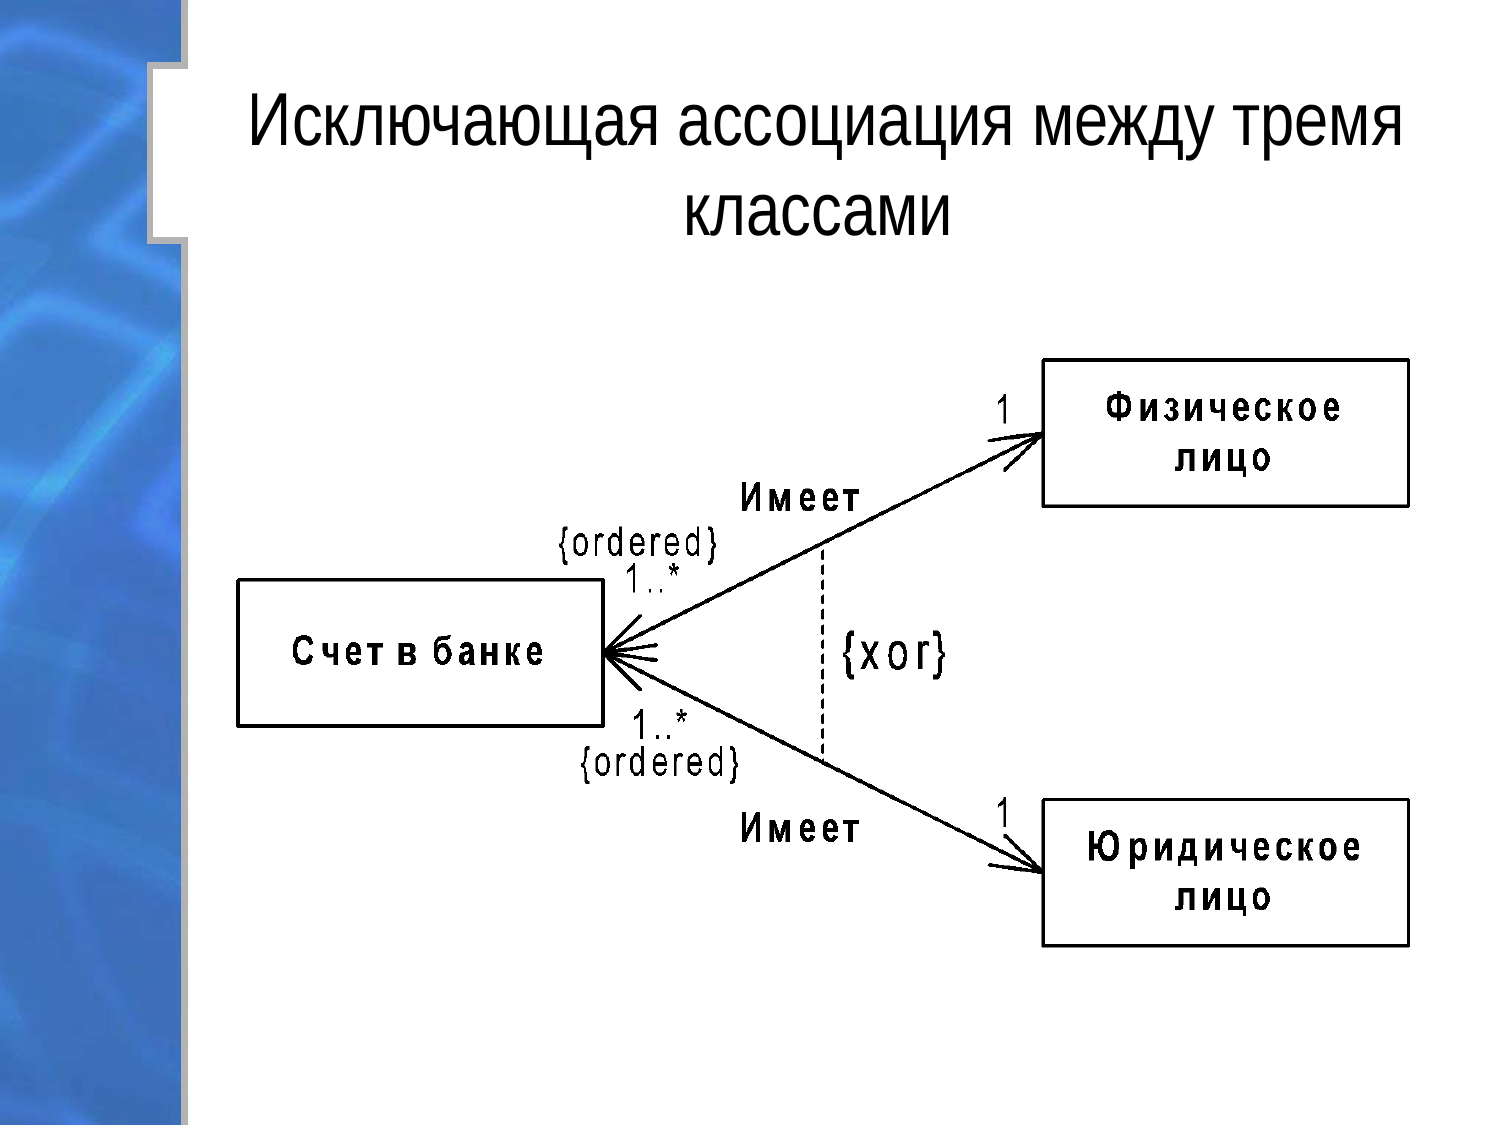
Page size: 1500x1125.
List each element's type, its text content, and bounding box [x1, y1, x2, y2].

title Исключающая ассоциация между тремя классами [171, 90, 1483, 232]
picture [188, 0, 1500, 1125]
picture [0, 0, 181, 1125]
